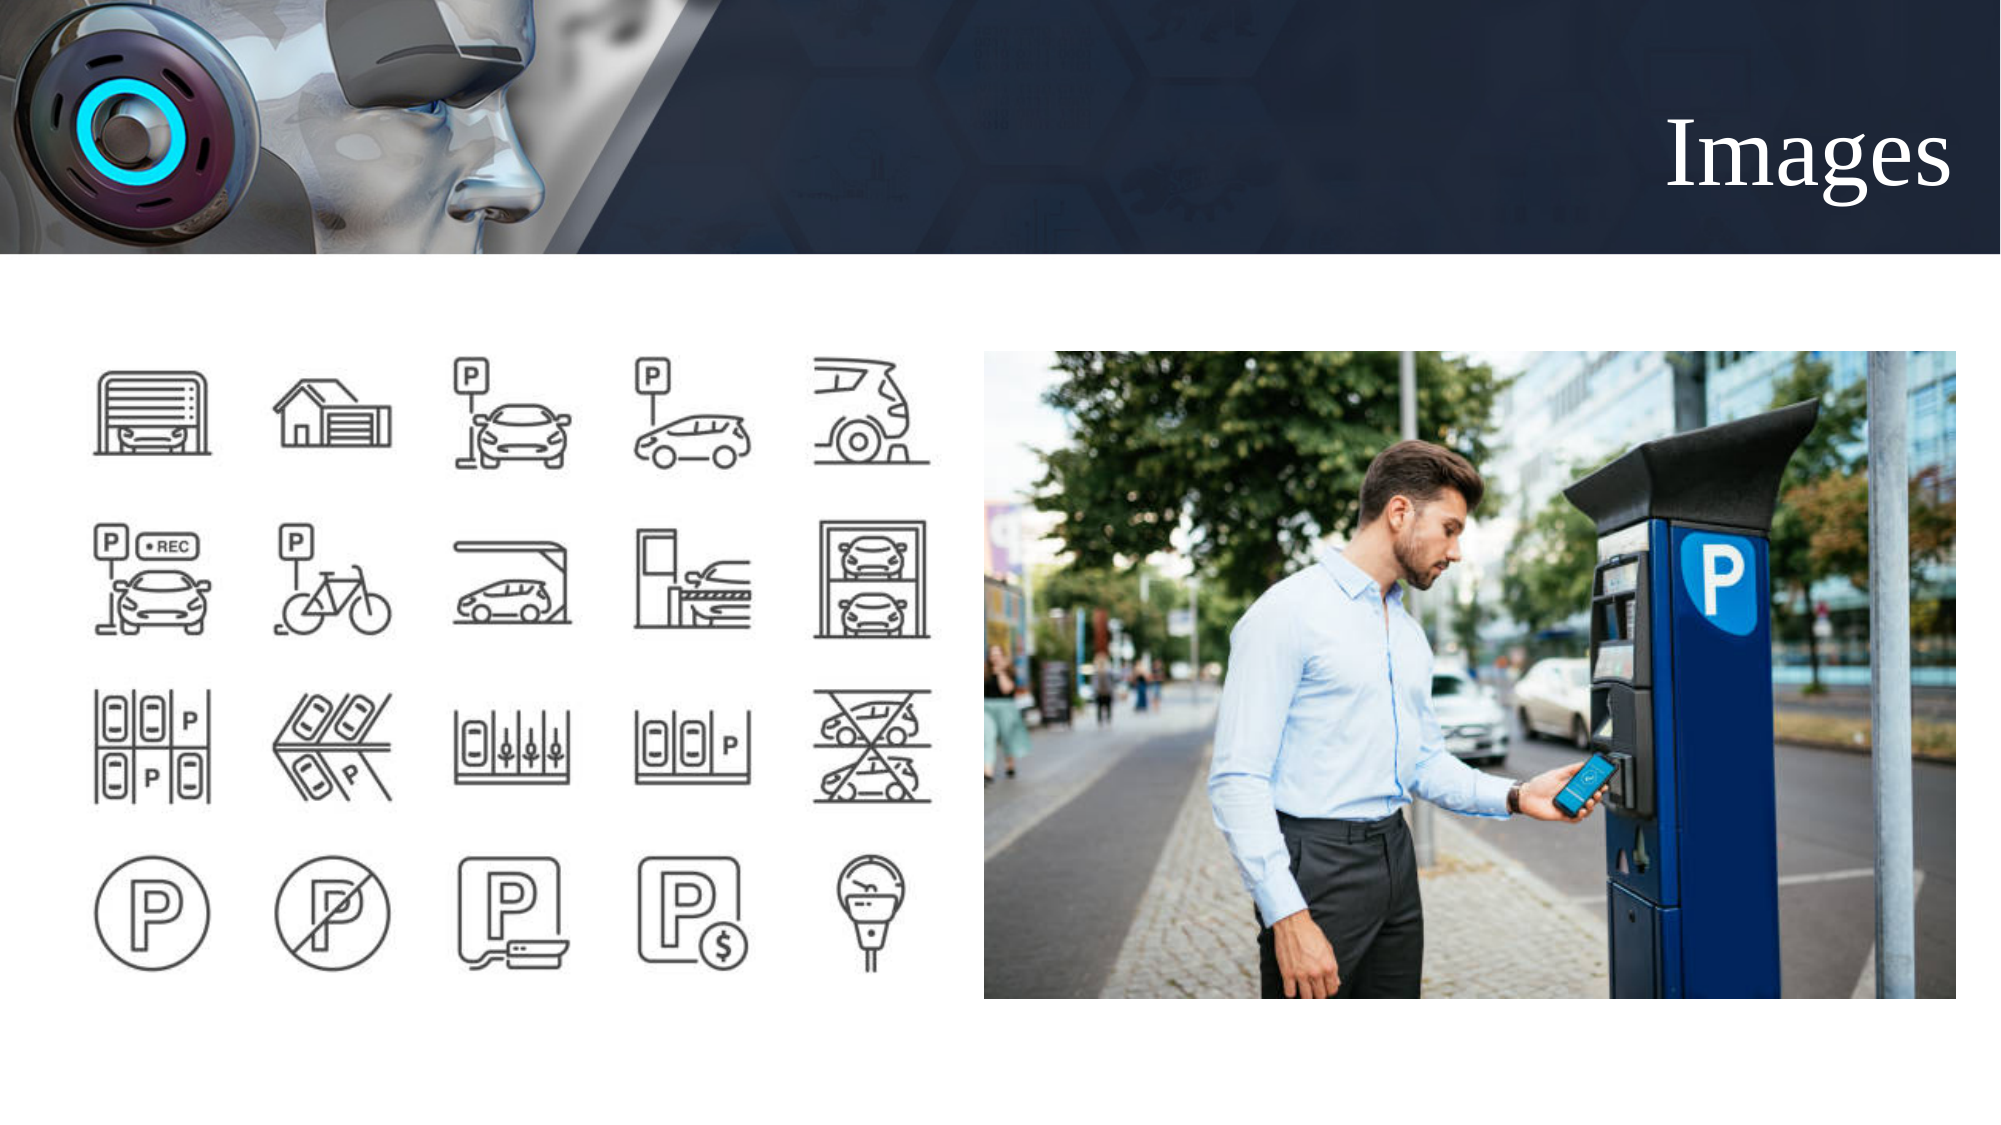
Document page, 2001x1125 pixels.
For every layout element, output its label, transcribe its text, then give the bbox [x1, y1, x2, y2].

picture [0, 0, 2001, 1125]
title Images [165, 61, 1969, 229]
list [38, 306, 985, 1017]
